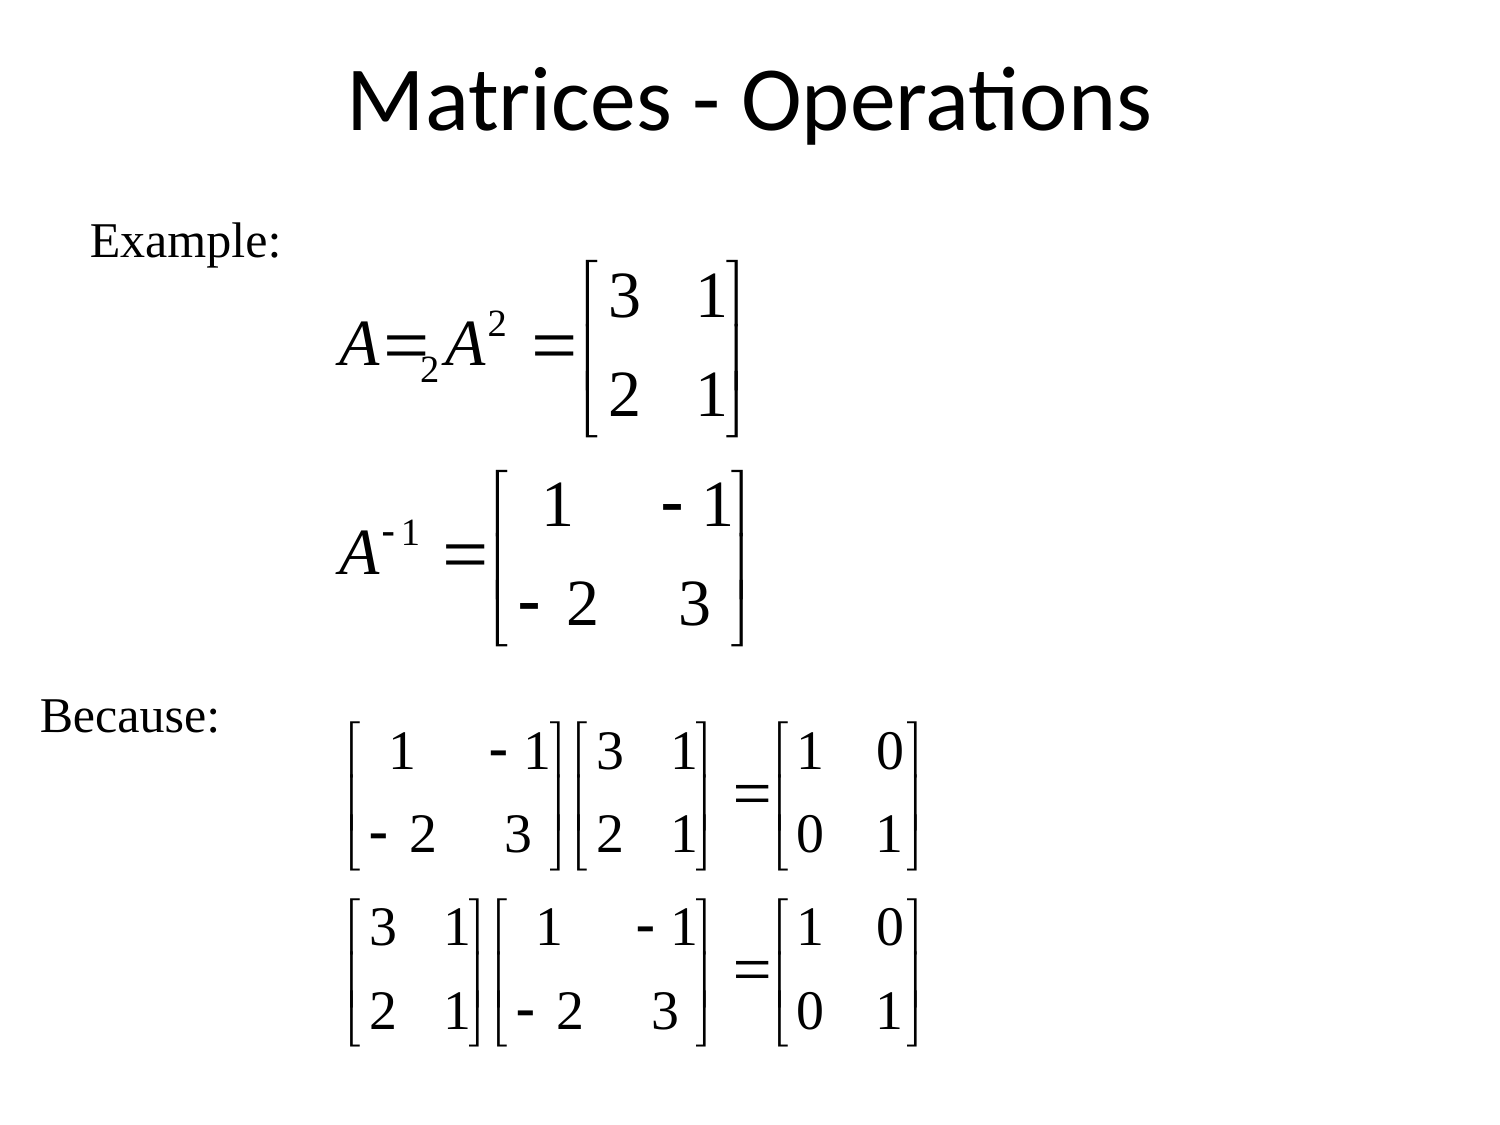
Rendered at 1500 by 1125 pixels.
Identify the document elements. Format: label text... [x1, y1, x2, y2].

text_box Because: [24, 674, 288, 750]
title Matrices - Operations [112, 0, 1388, 188]
text_box Example: [74, 199, 963, 275]
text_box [324, 249, 771, 658]
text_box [337, 712, 938, 1057]
